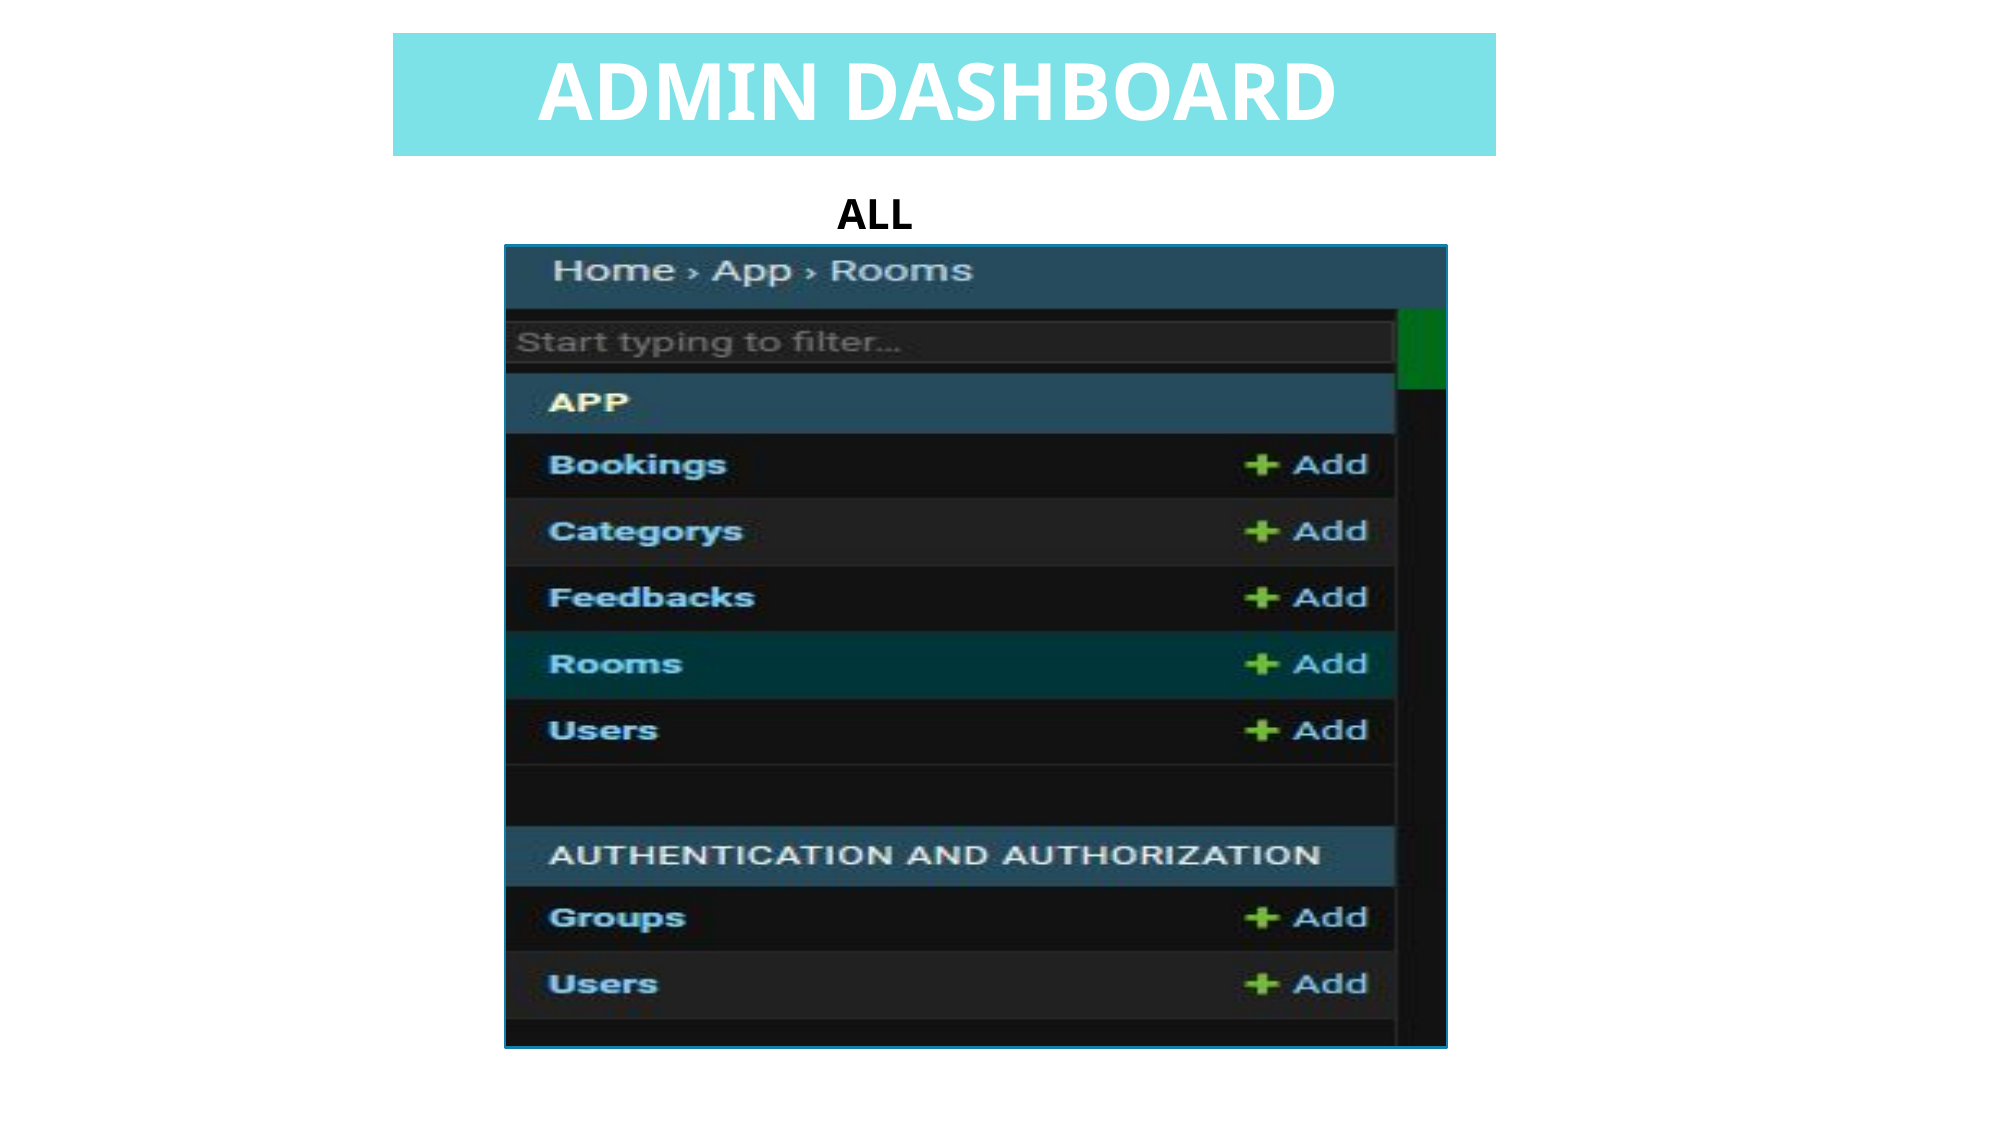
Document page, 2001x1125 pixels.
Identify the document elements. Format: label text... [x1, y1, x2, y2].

text_box [504, 244, 1448, 1049]
text_box ALL TABLES [822, 179, 1082, 244]
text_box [81, 31, 1745, 159]
